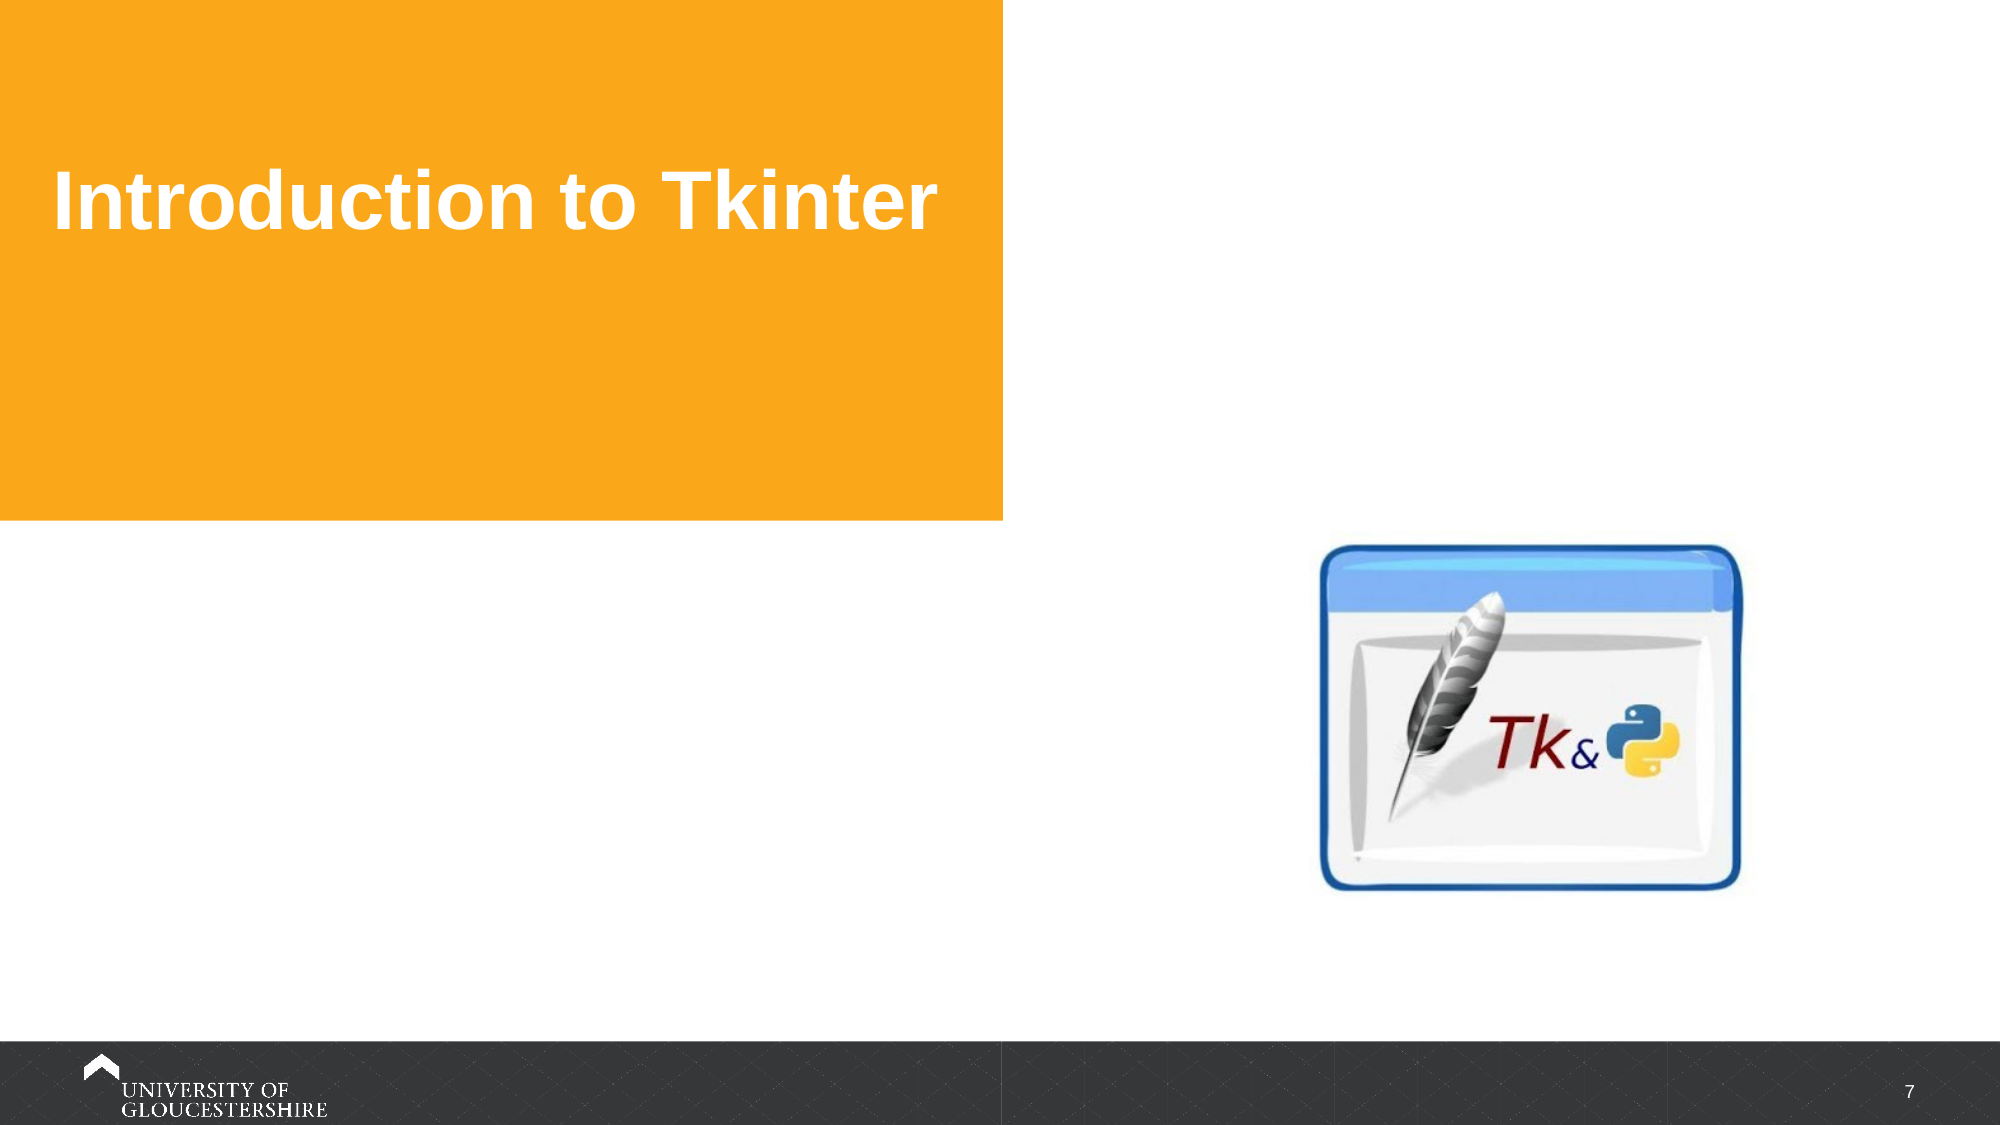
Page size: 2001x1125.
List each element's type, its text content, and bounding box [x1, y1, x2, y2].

title Introduction to Tkinter [46, 146, 946, 265]
picture [1289, 529, 1779, 912]
picture [0, 1041, 2001, 1125]
